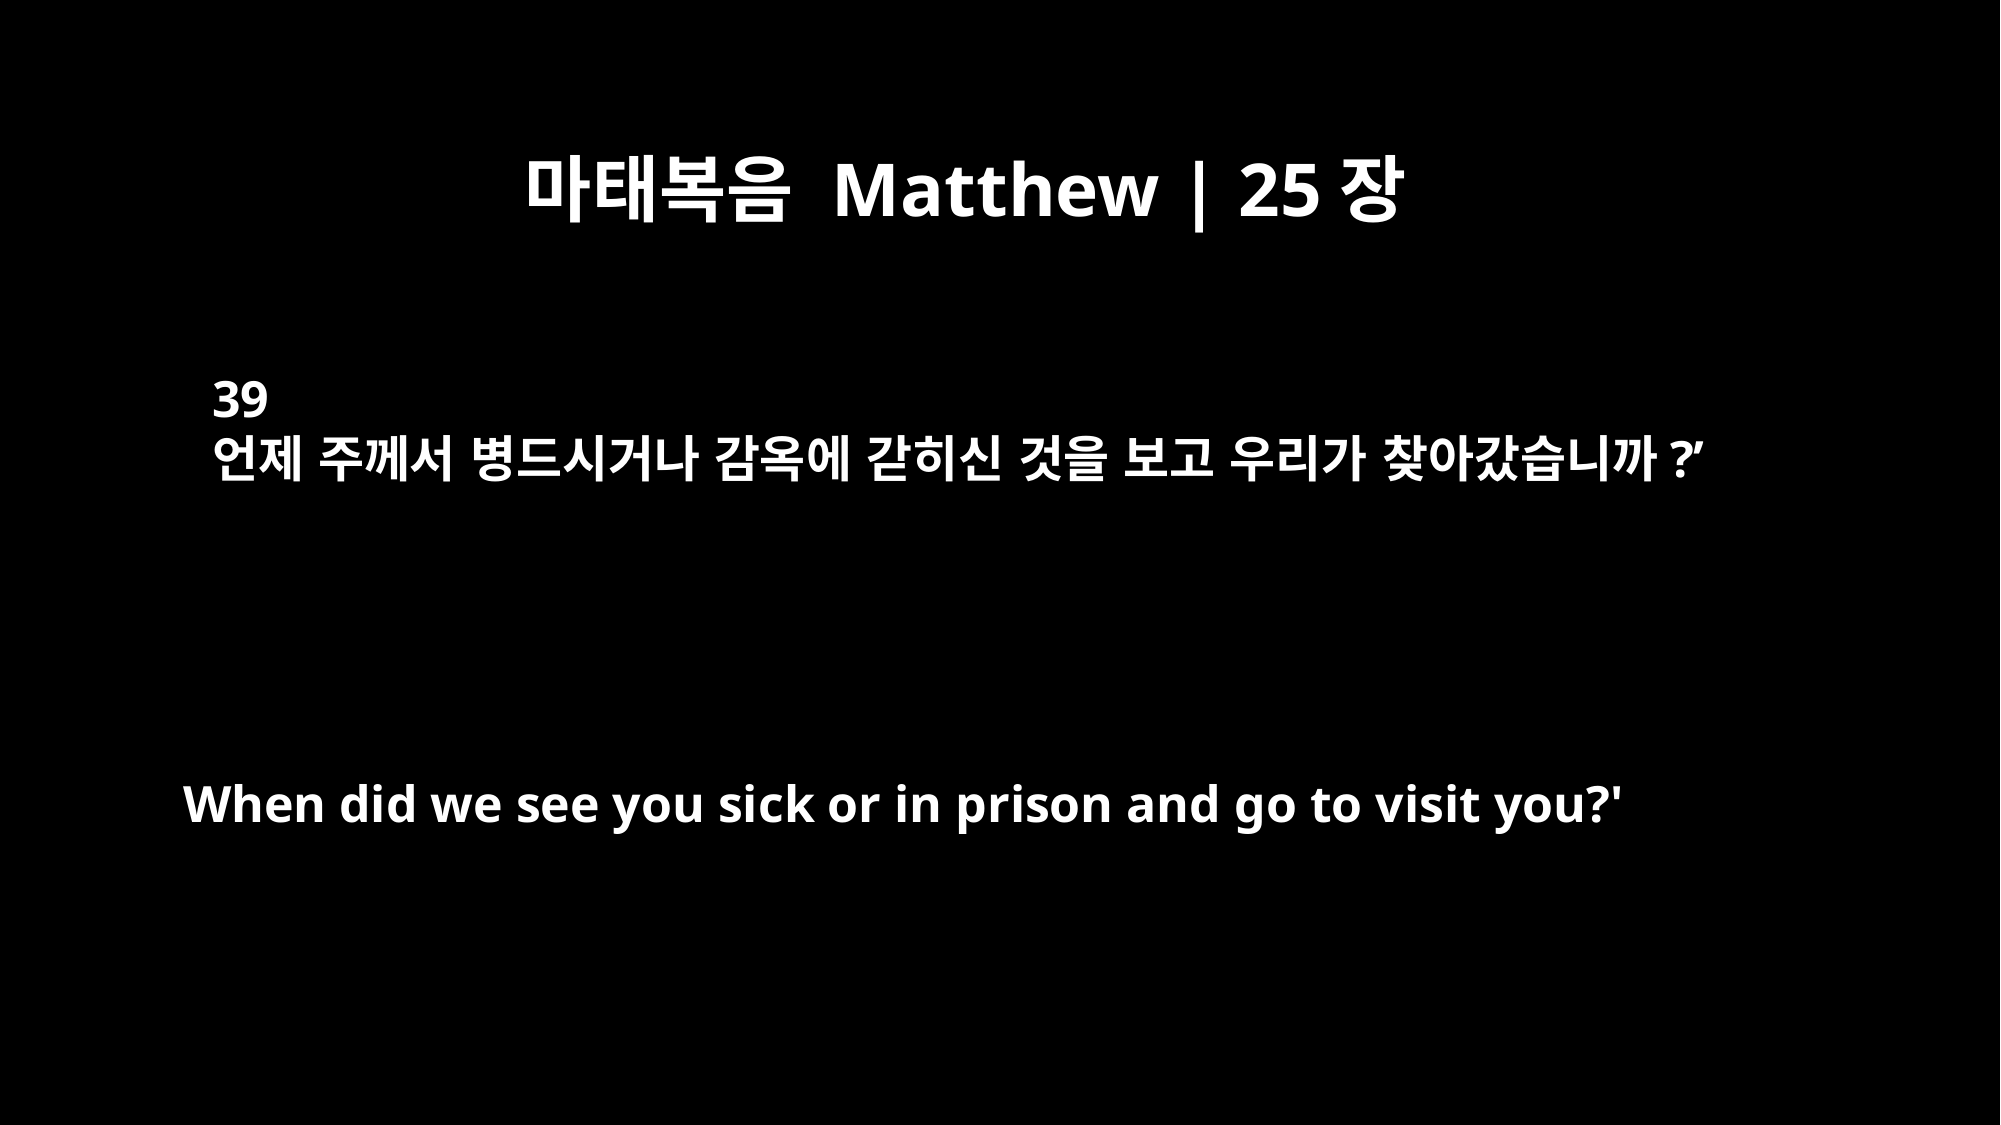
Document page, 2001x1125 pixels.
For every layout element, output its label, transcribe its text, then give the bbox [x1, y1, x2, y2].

text_box 마태복음 Matthew | 25장 [510, 136, 1422, 239]
text_box When did we see you sick or in prison and go to visit you?' [168, 764, 1640, 840]
text_box 39 언제 주께서 병드시거나 감옥에 갇히신 것을 보고 우리가 찾아갔습니까?’ [197, 359, 1720, 495]
